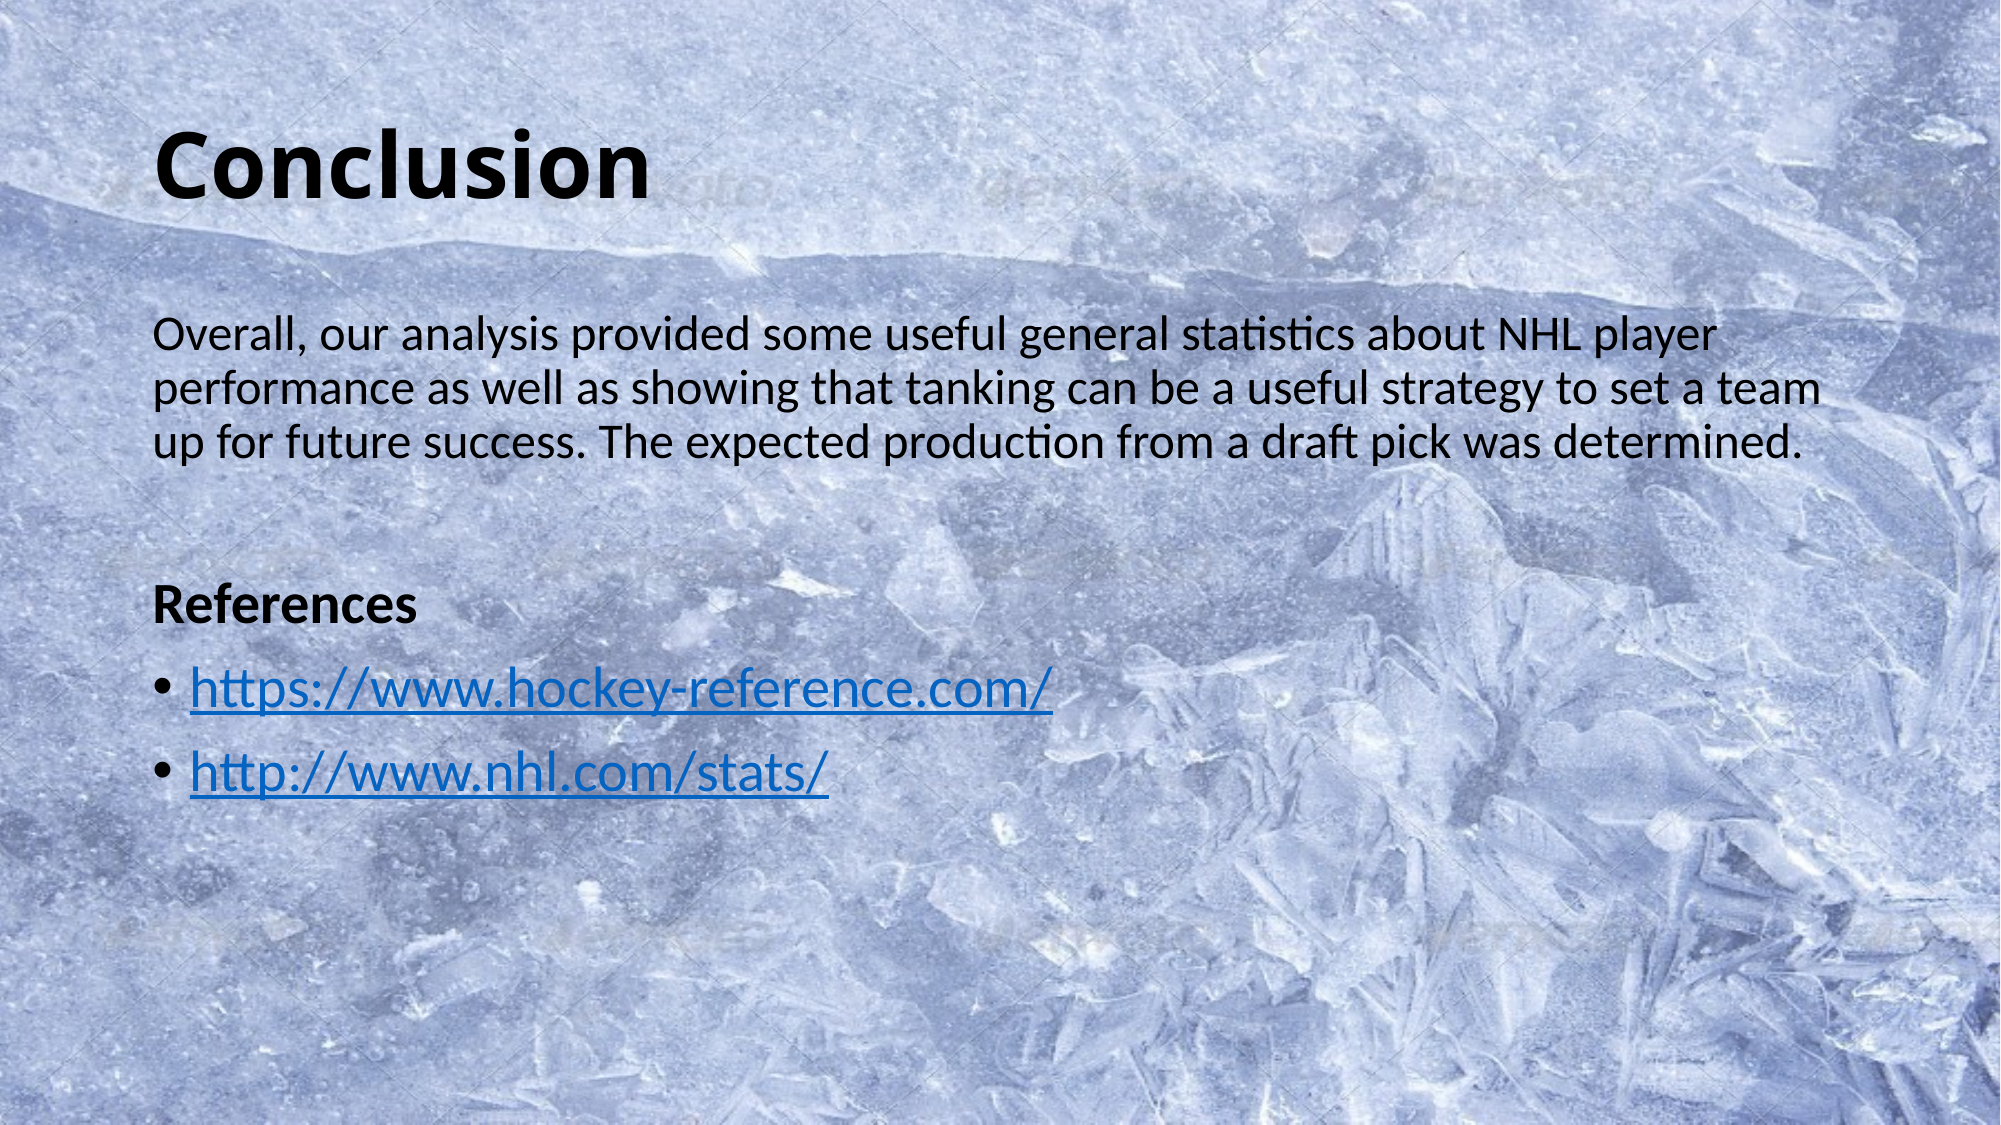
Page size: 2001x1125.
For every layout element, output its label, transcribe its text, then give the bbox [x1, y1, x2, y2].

picture [0, 0, 2001, 1125]
list Overall, our analysis provided some useful general statistics about NHL player performance as well as showing that tanking can be a useful strategy to set a team up for future success. The expected production from a draft pick was determined. References https://www.hockey-reference.com/ http://www.nhl.com/stats/ [137, 299, 1863, 1014]
title Conclusion [137, 59, 1863, 278]
